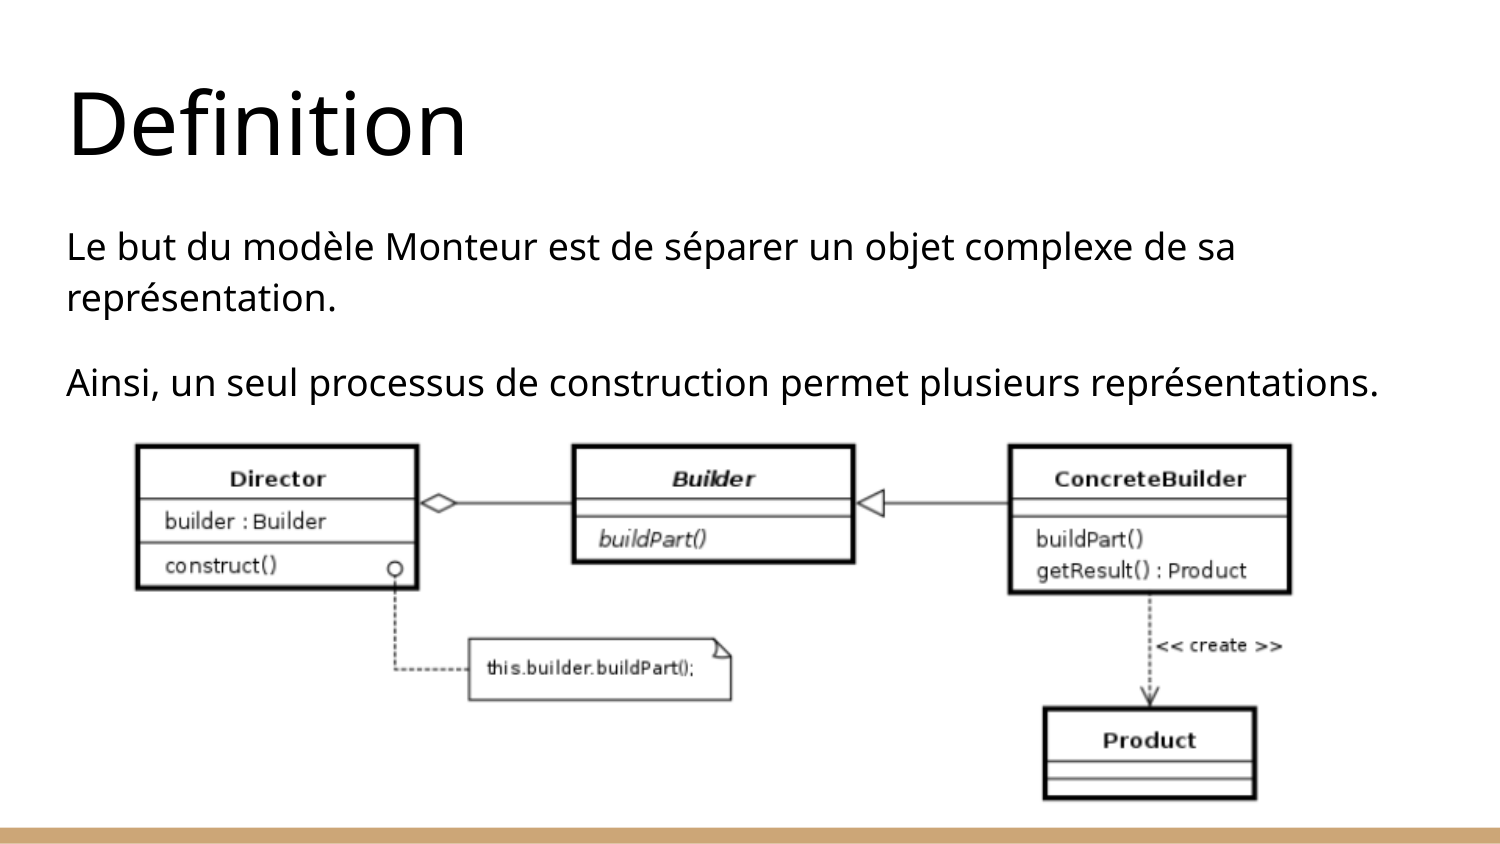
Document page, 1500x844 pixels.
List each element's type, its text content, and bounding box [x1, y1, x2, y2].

list Le but du modèle Monteur est de séparer un objet complexe de sa représentation. Ainsi, un seul processus de construction permet plusieurs représentations. [51, 200, 1449, 752]
title Definition [51, 51, 1449, 189]
picture [114, 421, 1309, 809]
